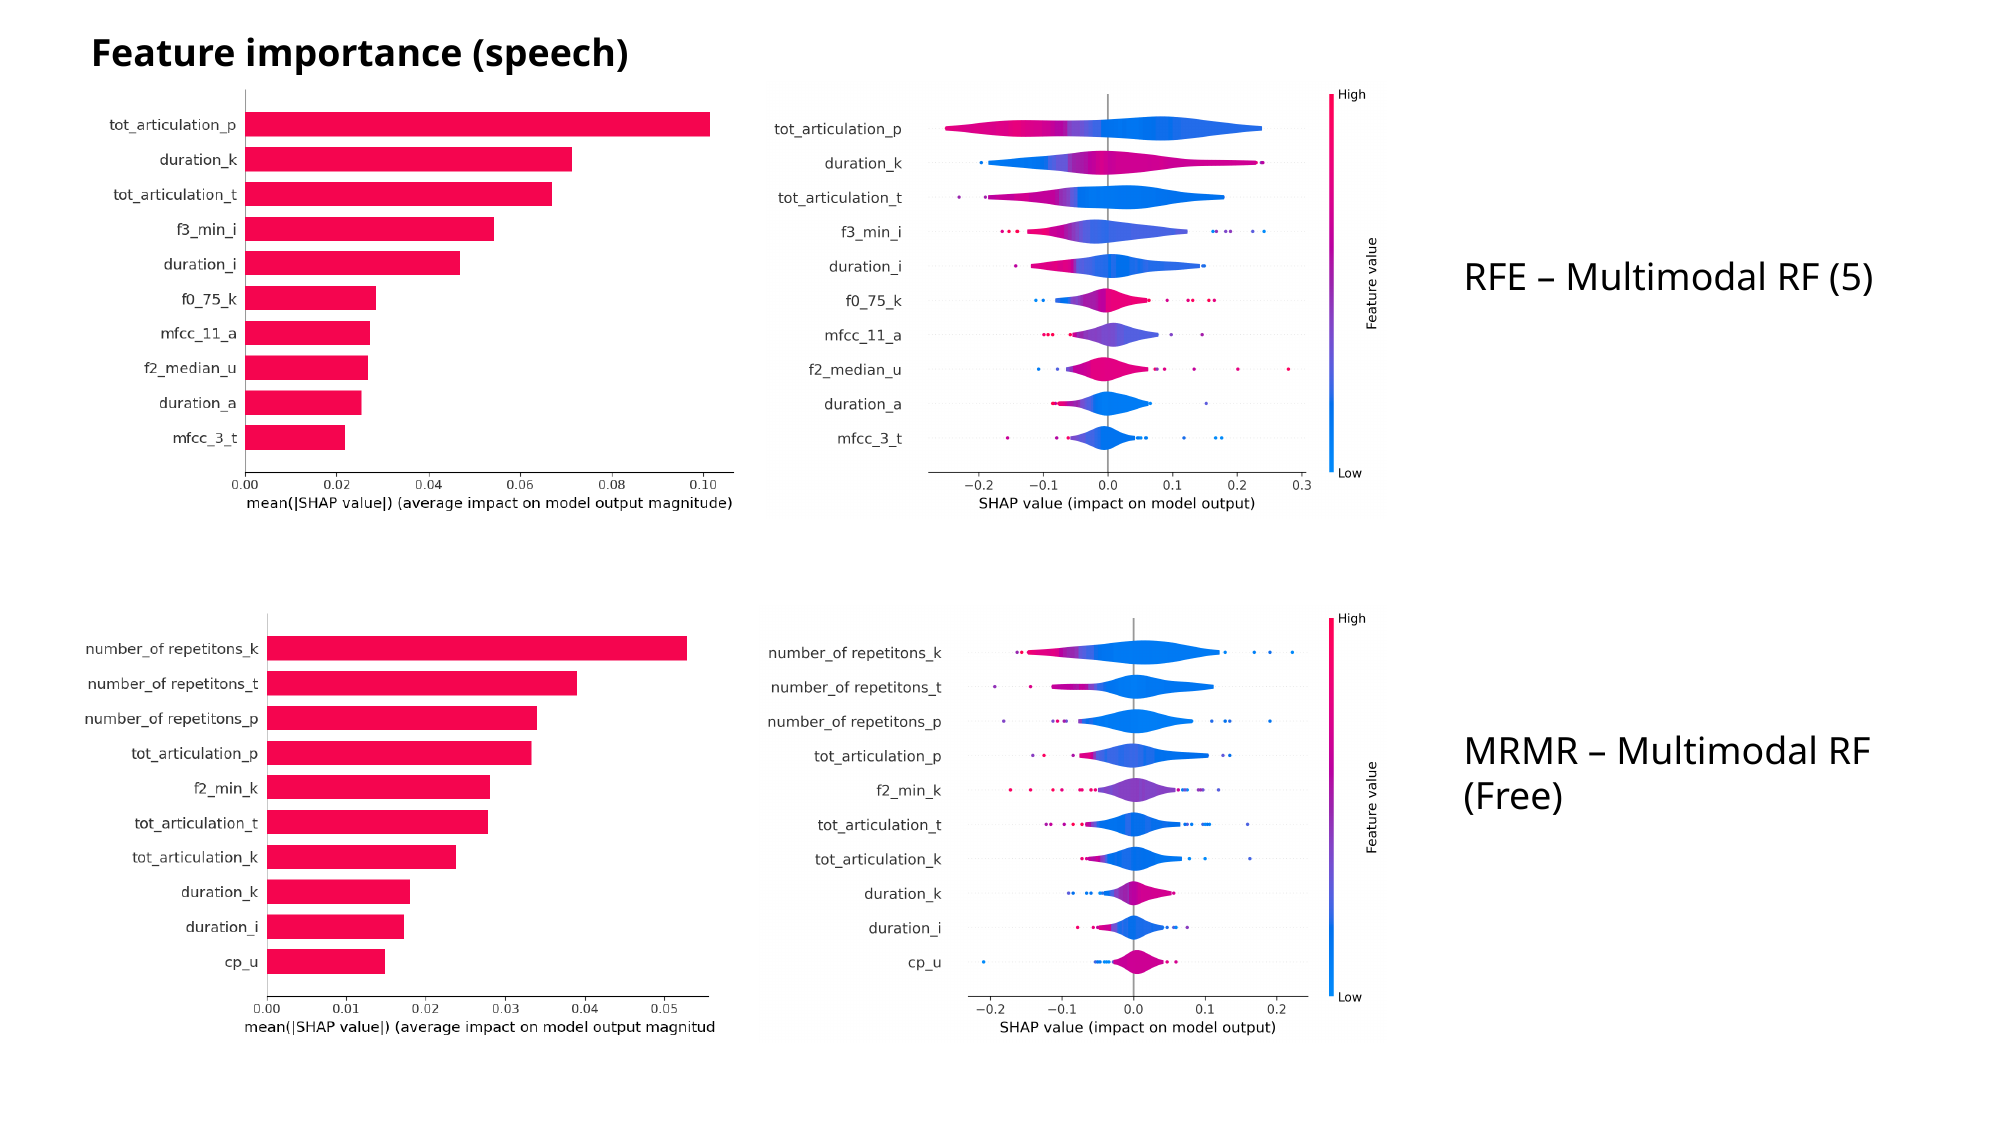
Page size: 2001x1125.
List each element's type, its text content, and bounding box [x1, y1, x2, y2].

picture [75, 605, 715, 1044]
text_box RFE – Multimodal RF (5) [1448, 245, 1899, 306]
text_box MRMR – Multimodal RF (Free) [1448, 719, 1899, 824]
picture [100, 81, 741, 520]
picture [766, 81, 1387, 520]
text_box Feature importance (speech) [76, 21, 1076, 82]
picture [759, 605, 1387, 1044]
